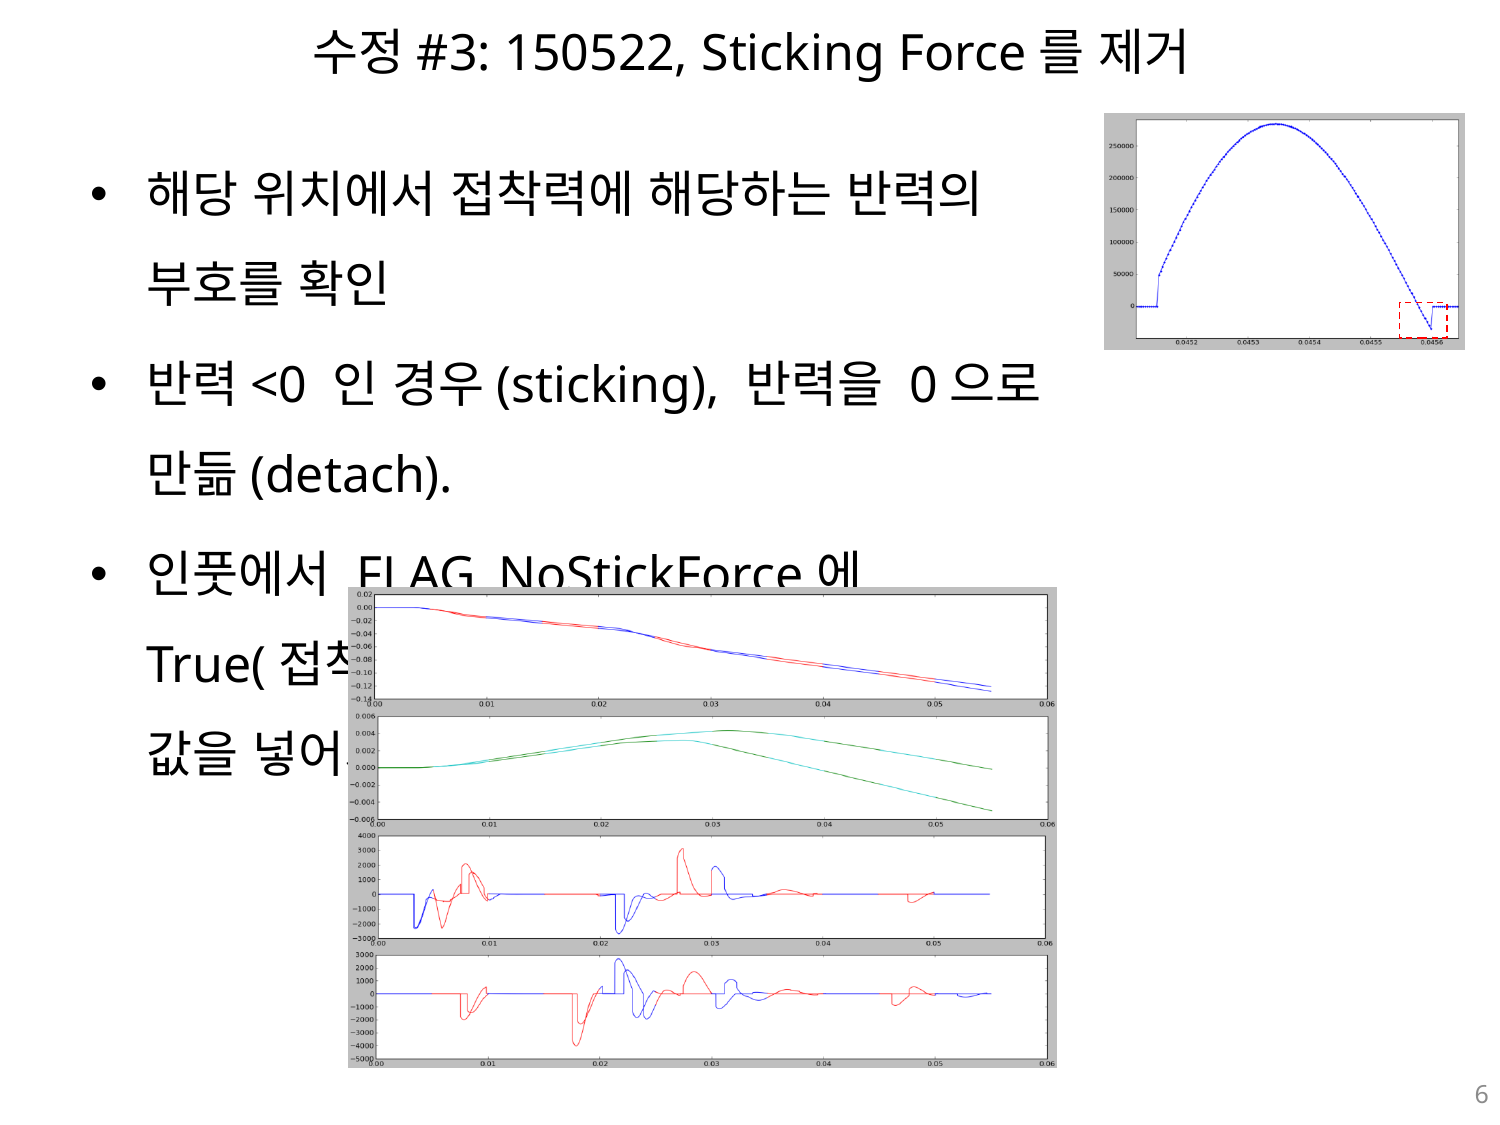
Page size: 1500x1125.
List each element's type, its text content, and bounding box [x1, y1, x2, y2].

list 해당 위치에서 접착력에 해당하는 반력의 부호를 확인 반력<0 인 경우(sticking), 반력을 0으로 만듦(detach). 인풋에서 FLAG_NoStickForce에 True(접착력 없음)/False(접착력 허용) 값을 넣어서 선택하도록 함. [75, 125, 1058, 1005]
title 수정#3: 150522, Sticking Force를 제거 [76, 0, 1427, 102]
picture [1104, 113, 1465, 350]
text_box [348, 587, 1058, 1069]
slide_number 6 [1153, 1065, 1500, 1125]
